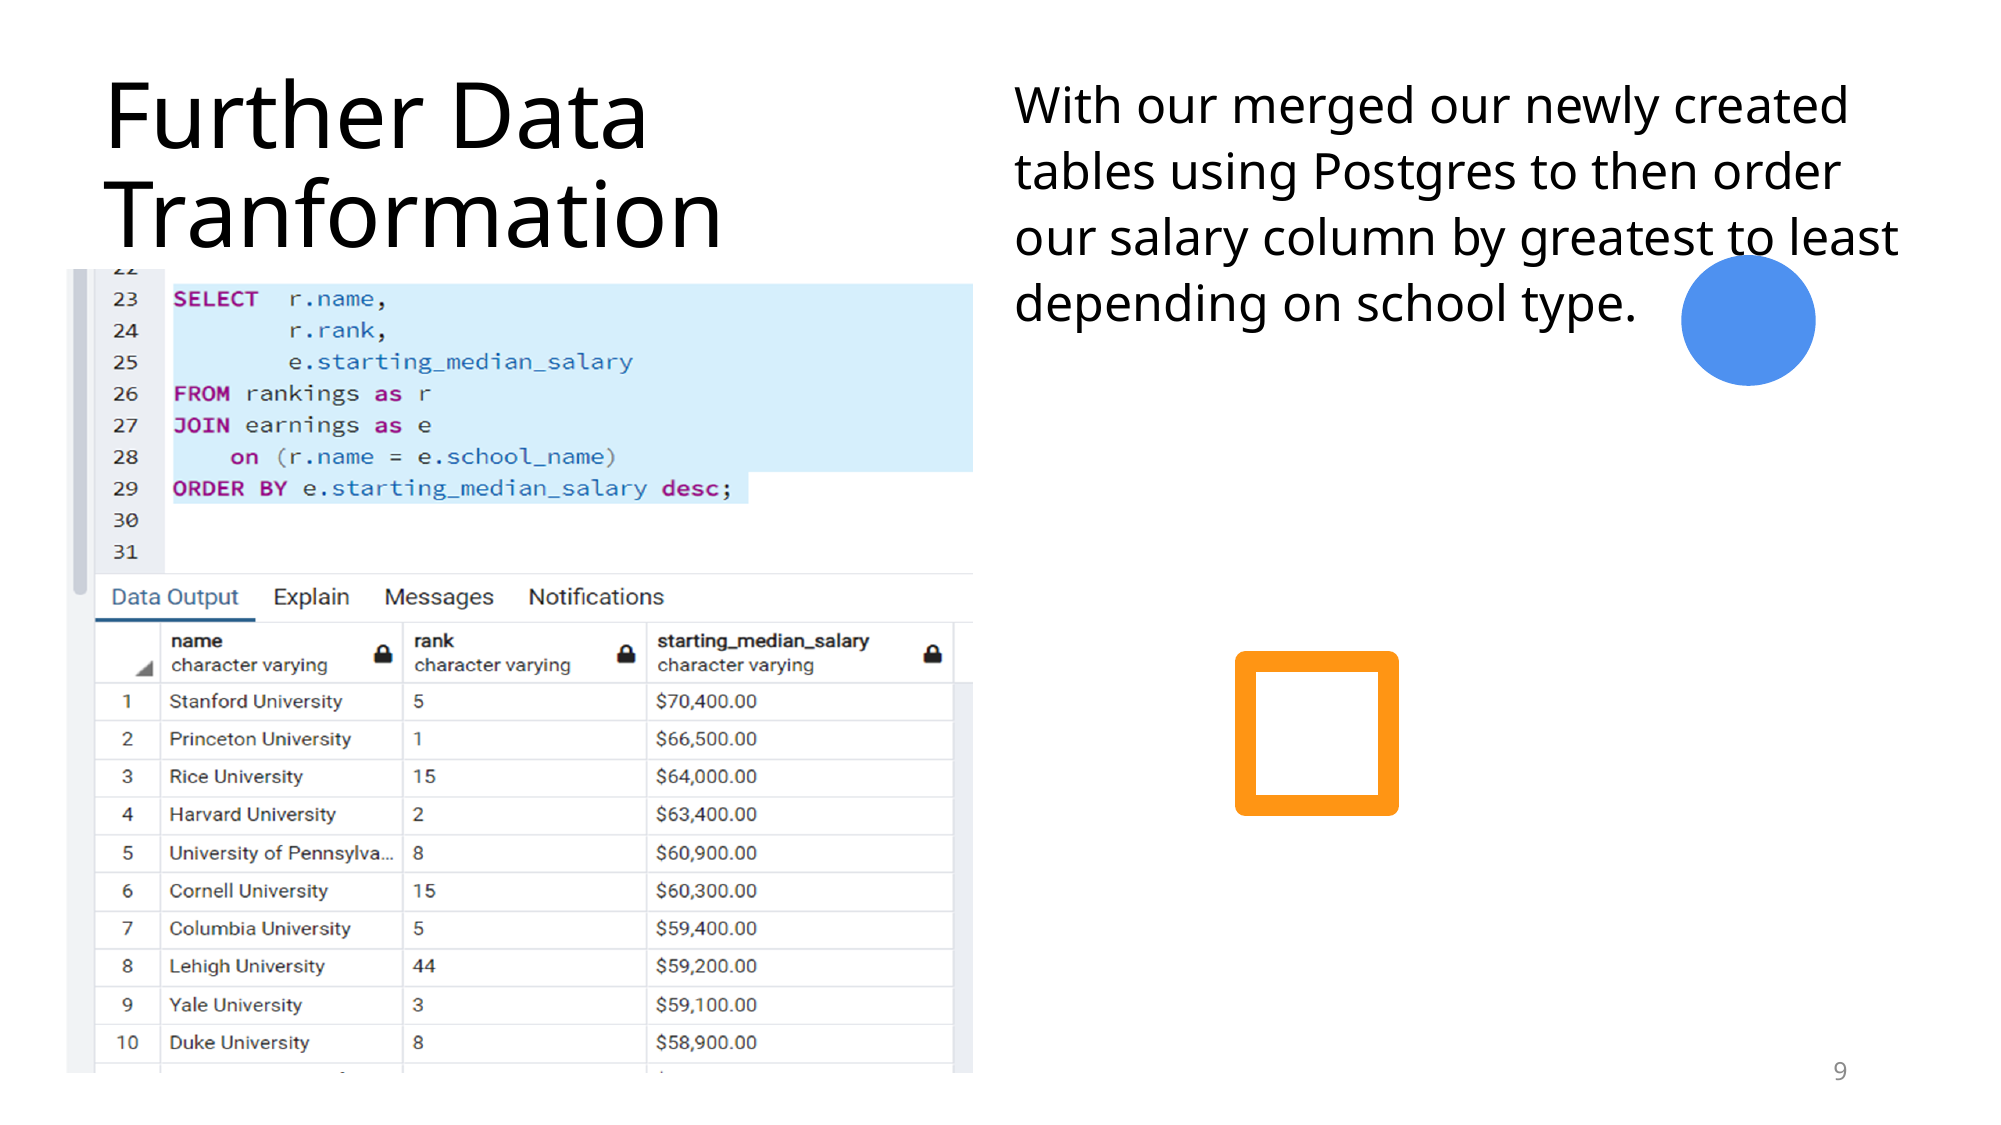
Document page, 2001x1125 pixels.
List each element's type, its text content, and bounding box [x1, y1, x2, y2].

list With our merged our newly created tables using Postgres to then order our salary column by greatest to least depending on school type. [999, 59, 1953, 352]
slide_number 9 [1412, 1042, 1863, 1103]
picture [47, 269, 973, 1073]
title Further Data Tranformation [88, 59, 999, 278]
